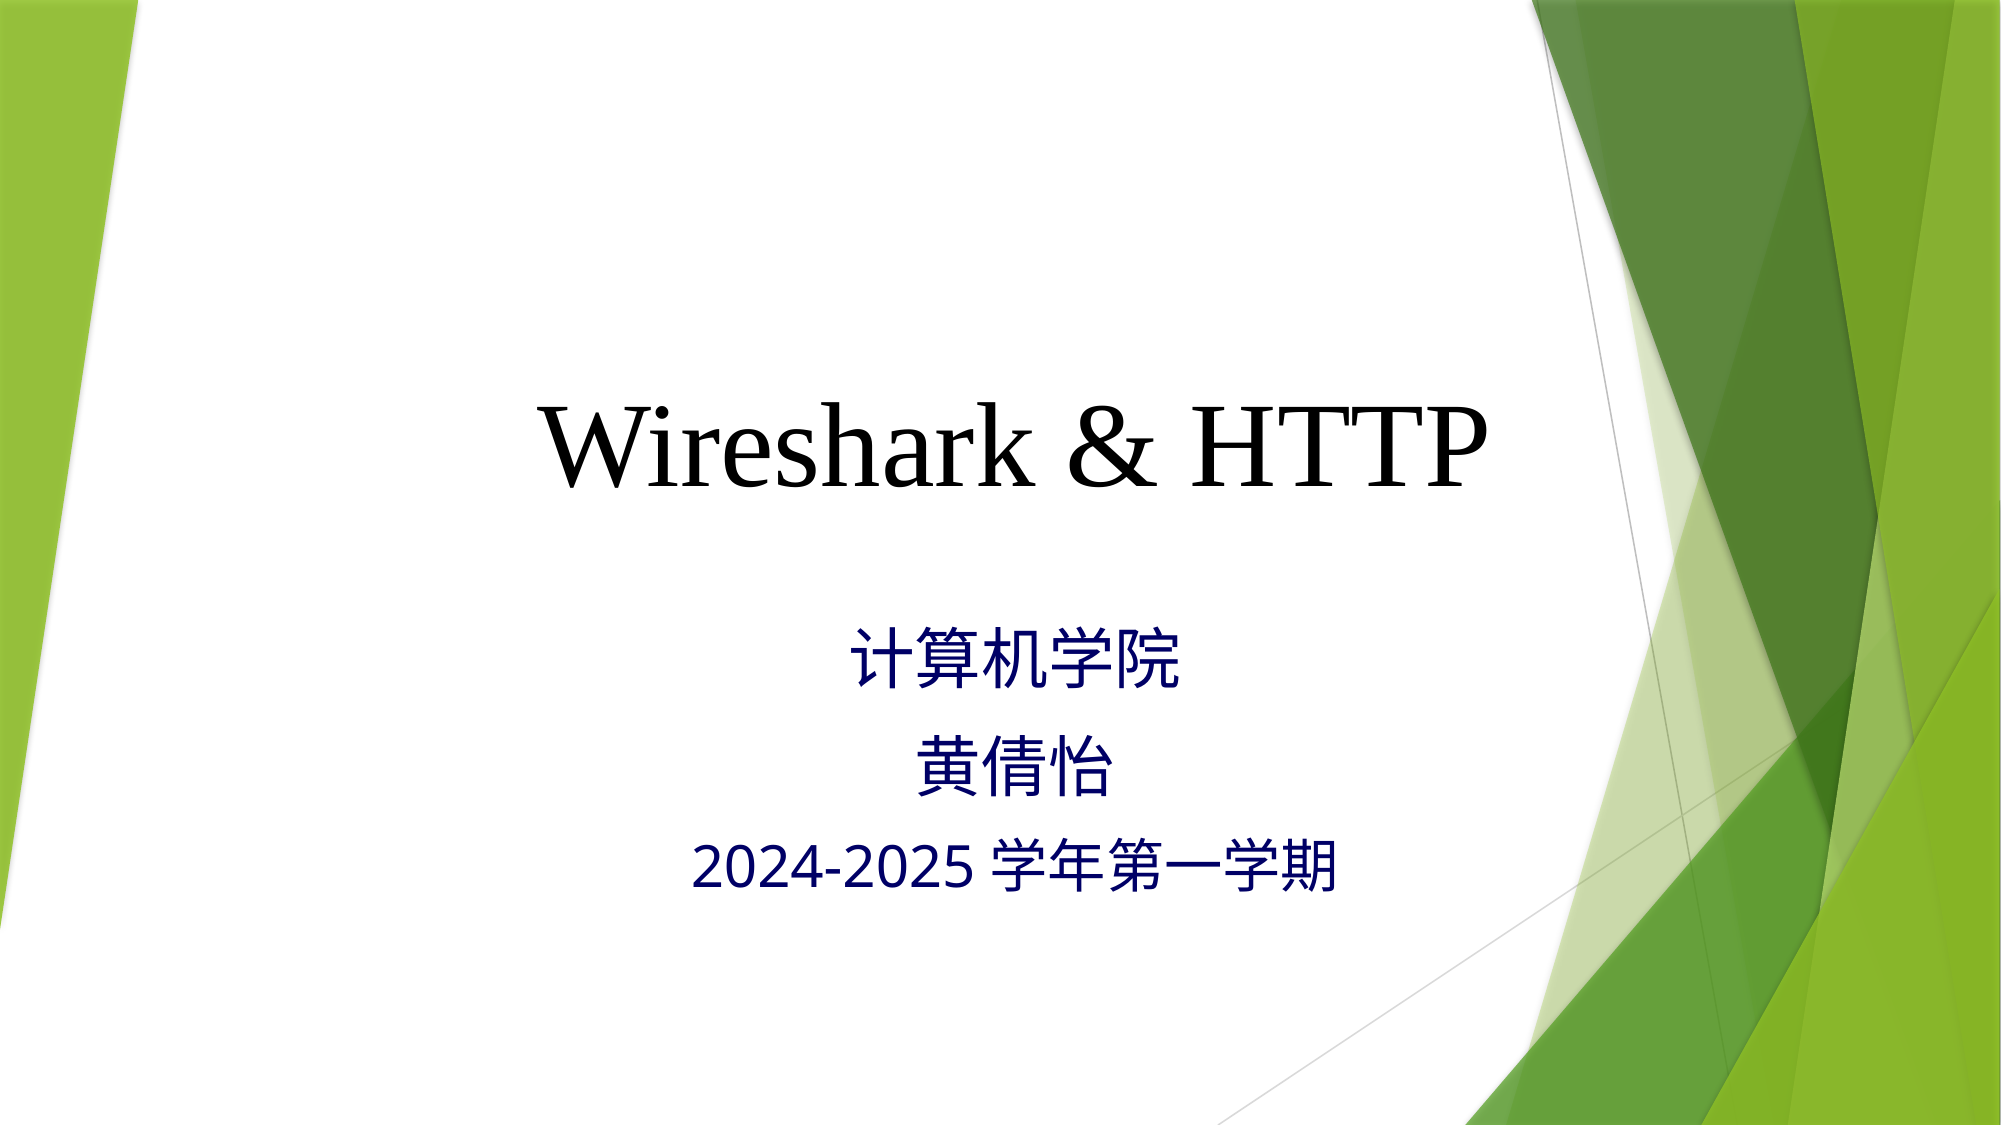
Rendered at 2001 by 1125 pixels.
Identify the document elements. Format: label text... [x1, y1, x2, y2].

text_box Wireshark & HTTP [306, 307, 1724, 519]
text_box 计算机学院 黄倩怡 2024-2025学年第一学期 [359, 581, 1671, 907]
